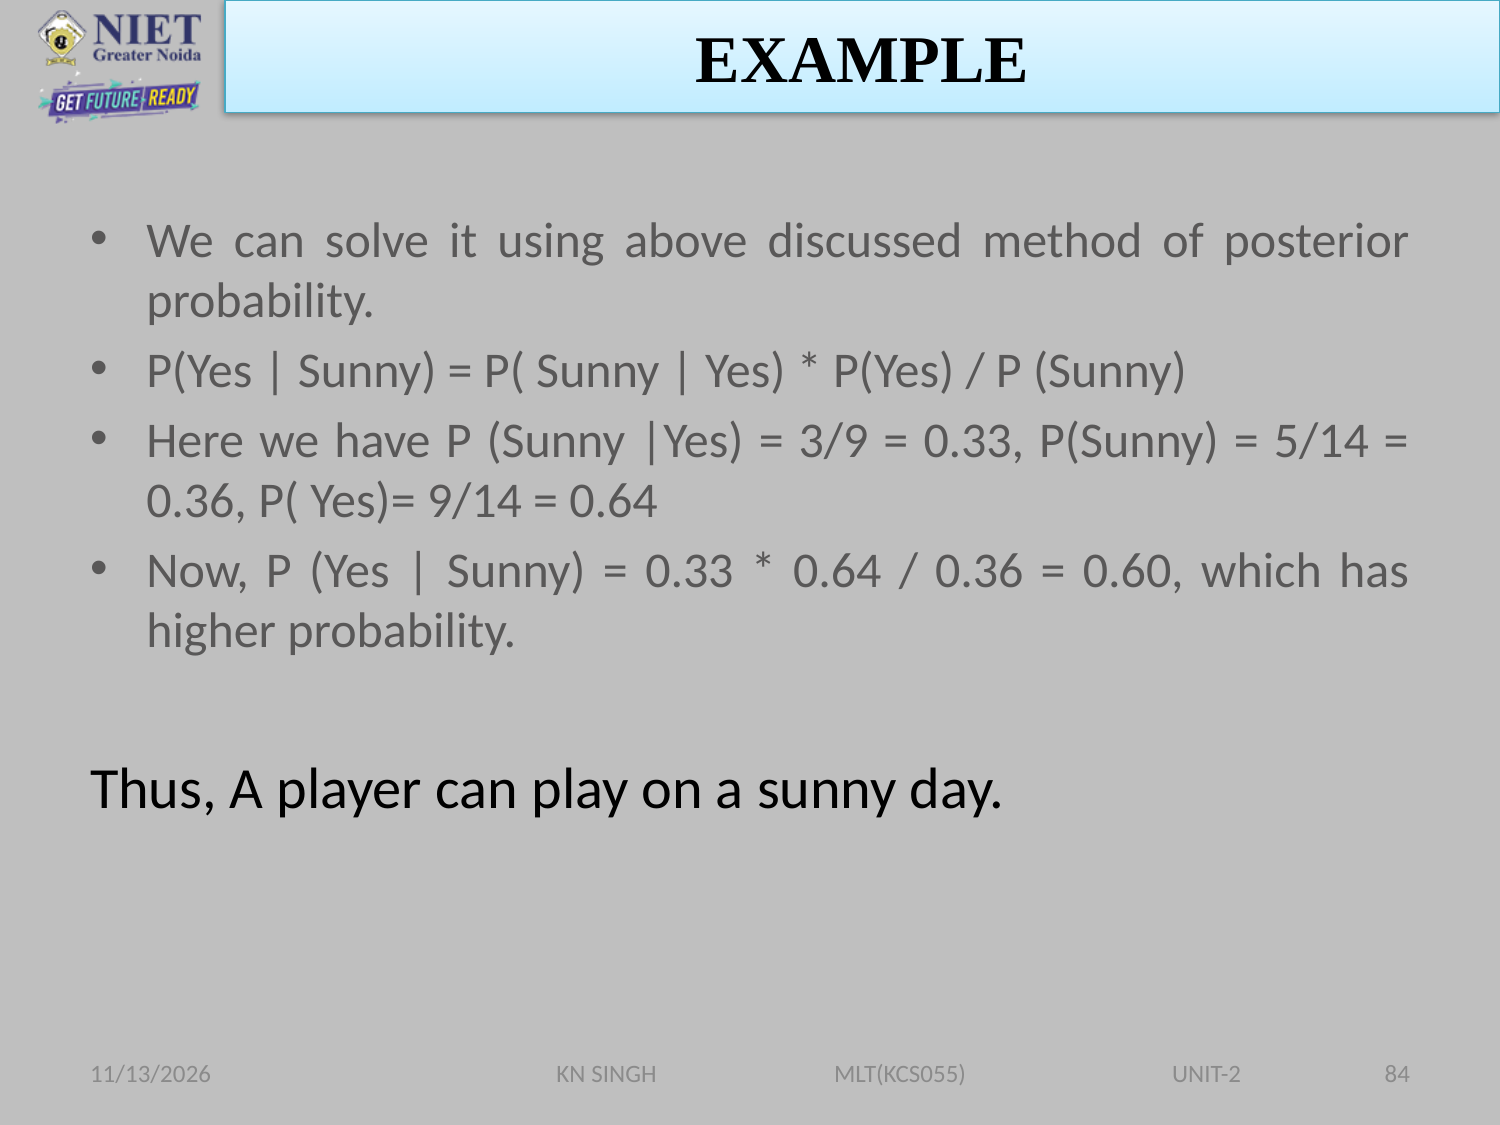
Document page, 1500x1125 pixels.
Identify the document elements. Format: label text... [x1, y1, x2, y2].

text_box EXAMPLE [238, 0, 1500, 113]
footer KN SINGH MLT(KCS055) UNIT-2 [512, 1042, 1074, 1103]
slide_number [75, 1042, 425, 1103]
picture [0, 0, 238, 135]
slide_number 84 [1074, 1042, 1425, 1103]
list We can solve it using above discussed method of posterior probability. P(Yes | Sunny) = P( Sunny | Yes) * P(Yes) / P (Sunny) Here we have P (Sunny |Yes) = 3/9 = 0.33, P(Sunny) = 5/14 = 0.36, P( Yes)= 9/14 = 0.64 Now, P (Yes | Sunny) = 0.33 * 0.64 / 0.36 = 0.60, which has higher probability. Thus, A player can play on a sunny day. [75, 200, 1425, 1005]
